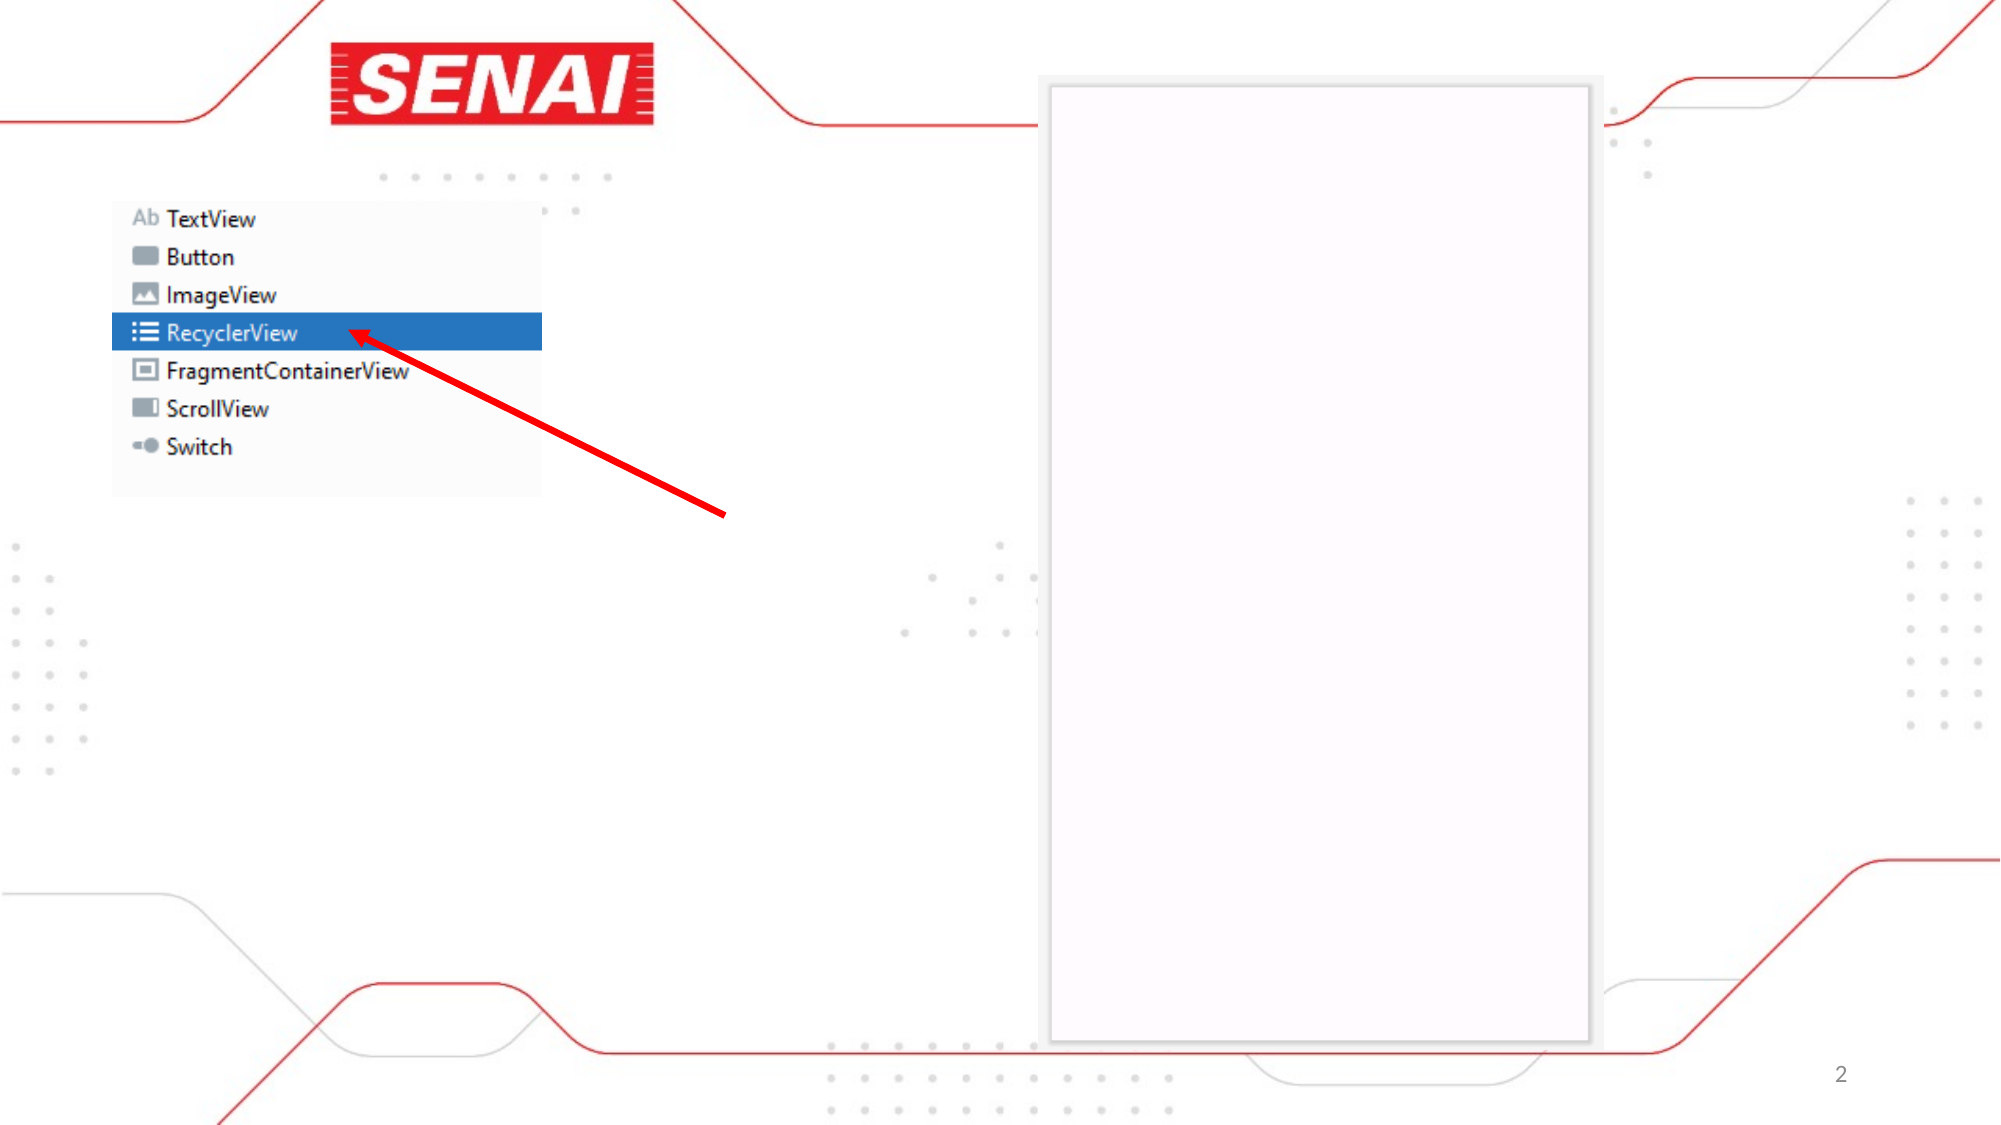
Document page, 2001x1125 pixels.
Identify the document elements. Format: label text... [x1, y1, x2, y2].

slide_number 2 [1412, 1042, 1863, 1103]
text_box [348, 329, 725, 516]
picture [0, 0, 2001, 1125]
